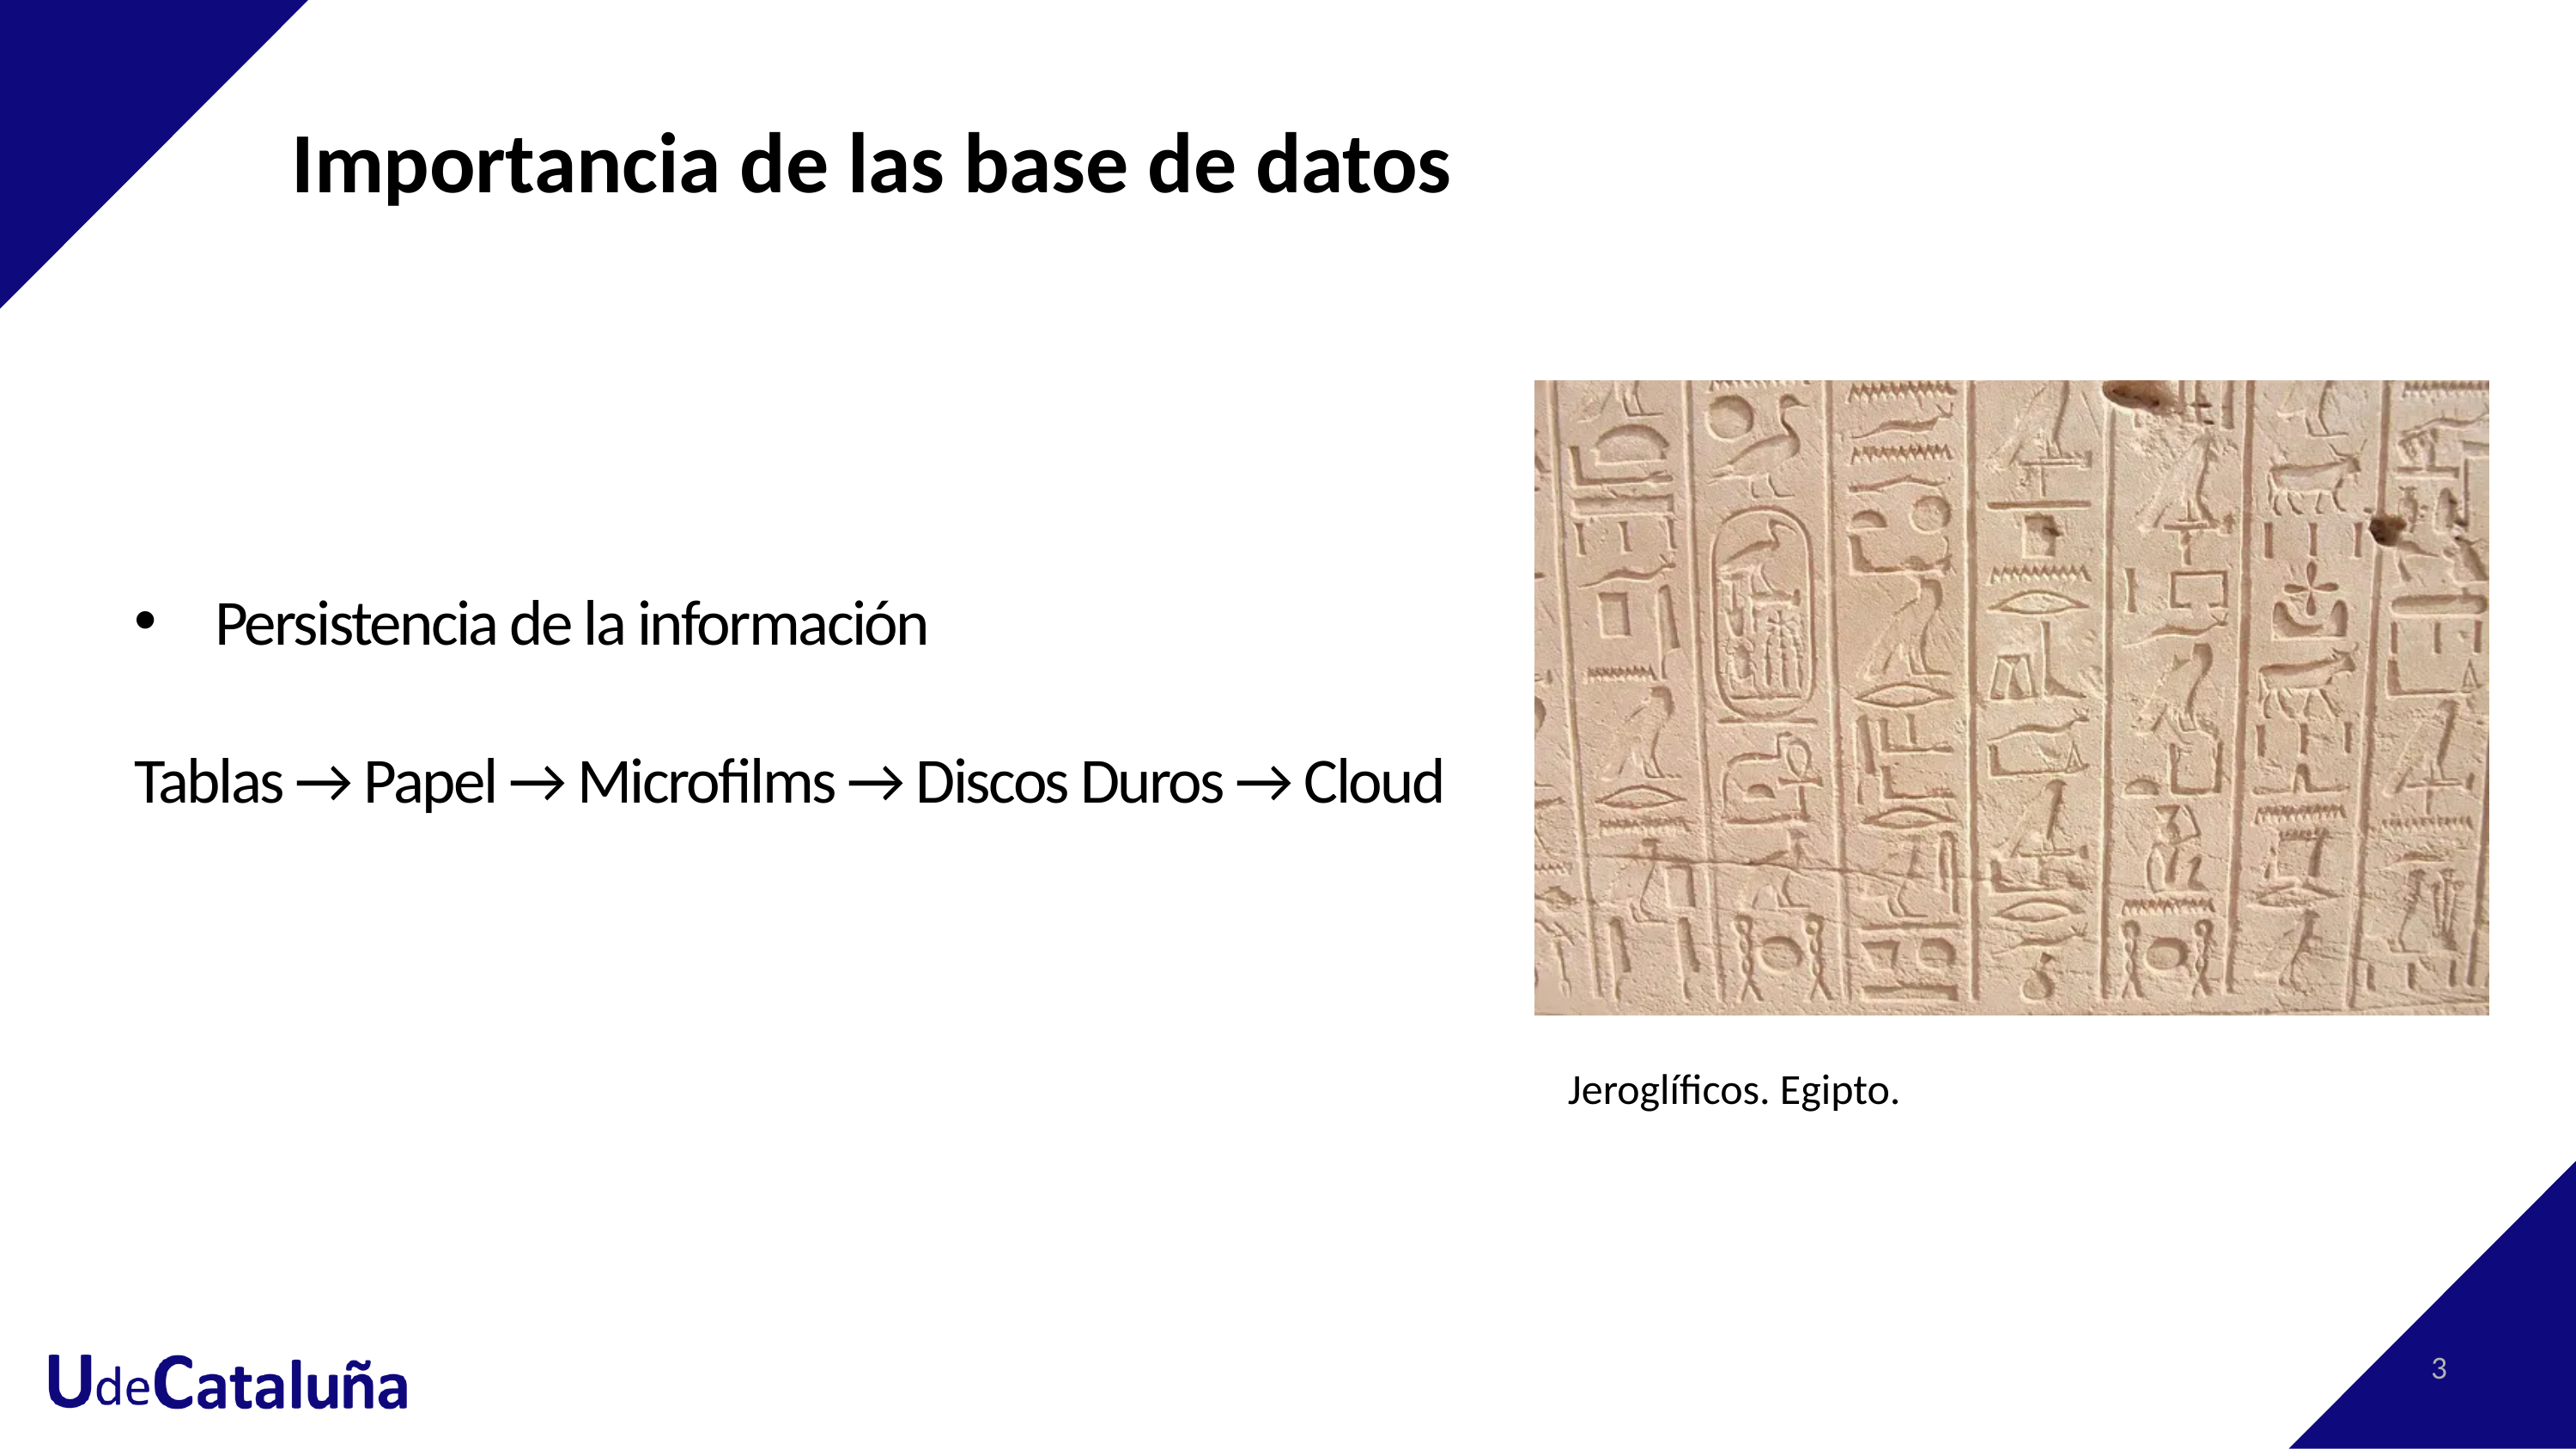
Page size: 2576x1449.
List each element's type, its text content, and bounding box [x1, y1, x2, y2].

text_box Persistencia de la información Tablas → Papel → Microfilms → Discos Duros → Cloud [132, 578, 1530, 816]
text_box Jeroglíficos. Egipto. [1555, 1055, 2339, 1120]
picture [1534, 380, 2489, 1016]
picture [46, 1347, 408, 1413]
slide_number 3 [1855, 1347, 2447, 1420]
title Importancia de las base de datos [289, 105, 2169, 349]
